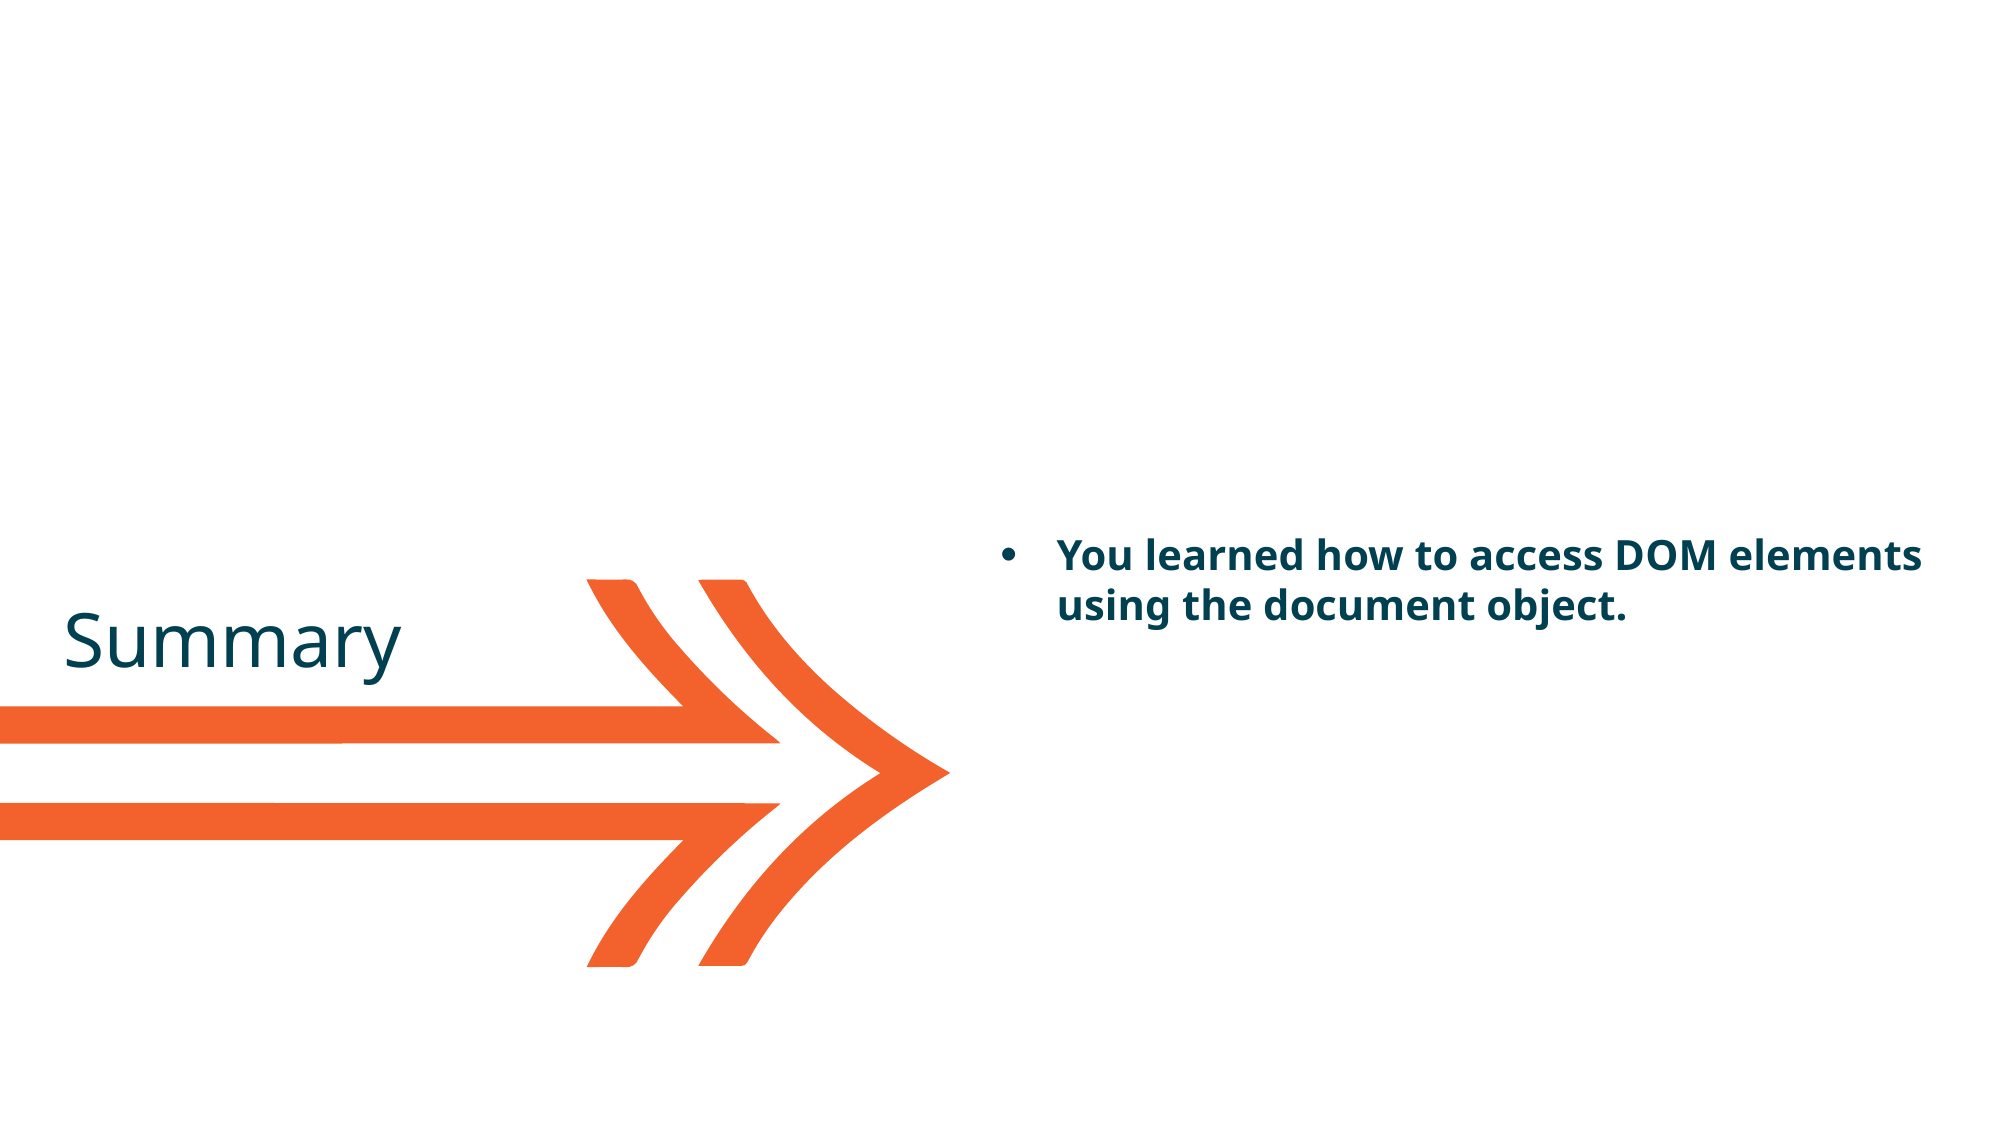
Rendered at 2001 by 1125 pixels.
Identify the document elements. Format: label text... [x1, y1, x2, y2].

list You learned how to access DOM elements using the document object. [1000, 95, 1939, 1063]
list Summary [63, 203, 670, 683]
